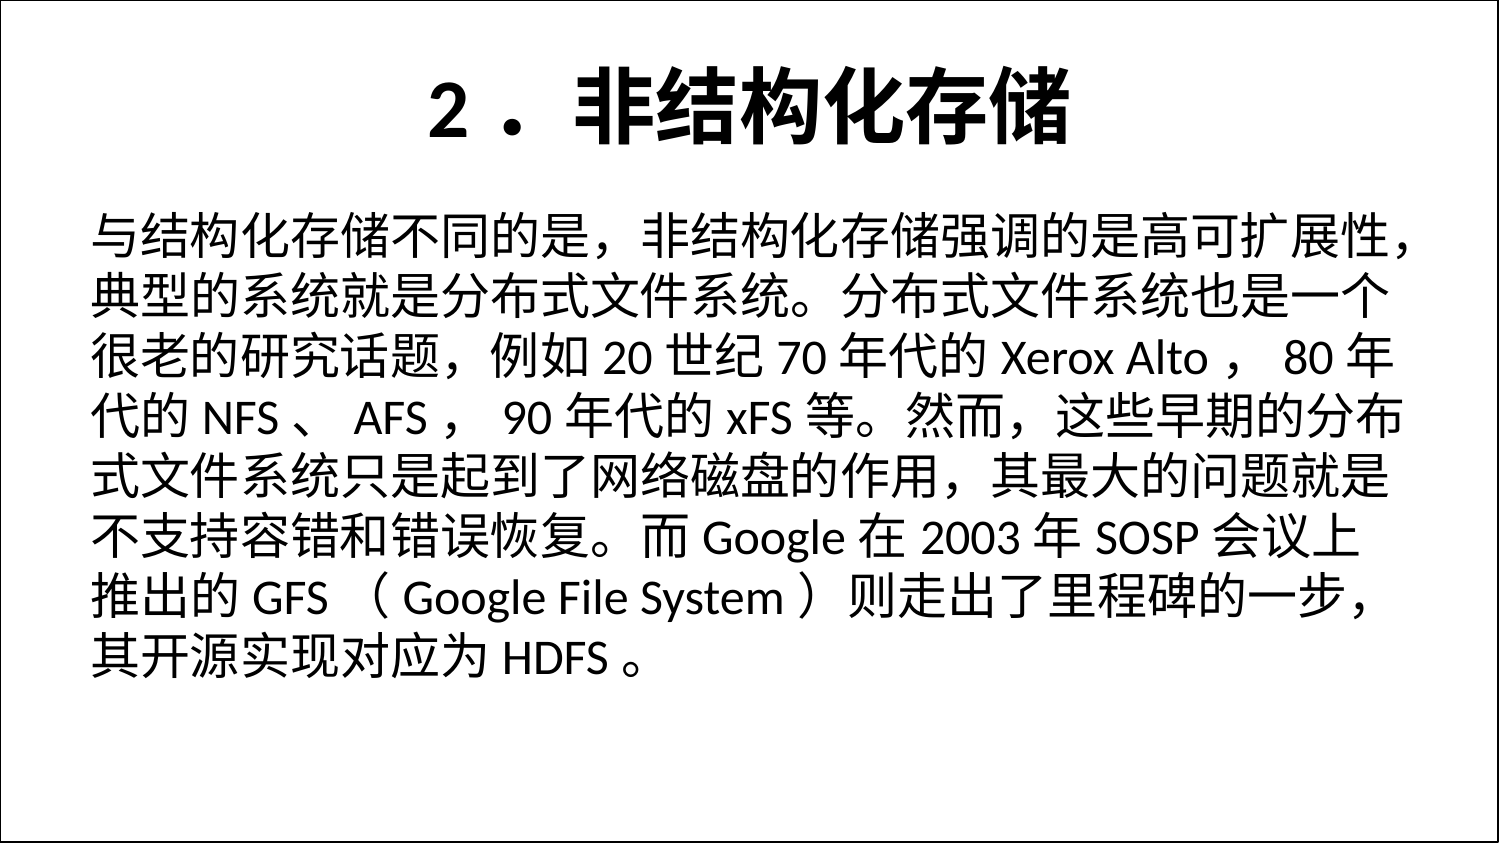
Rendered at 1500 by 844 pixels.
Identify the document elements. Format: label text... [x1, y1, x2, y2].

title 2．非结构化存储 [75, 33, 1425, 175]
list 与结构化存储不同的是，非结构化存储强调的是高可扩展性，典型的系统就是分布式文件系统。分布式文件系统也是一个很老的研究话题，例如20世纪70年代的Xerox Alto，80年代的NFS、AFS，90年代的xFS等。然而，这些早期的分布式文件系统只是起到了网络磁盘的作用，其最大的问题就是不支持容错和错误恢复。而Google在2003年SOSP会议上推出的GFS（Google File System）则走出了里程碑的一步，其开源实现对应为HDFS。 [75, 196, 1425, 754]
